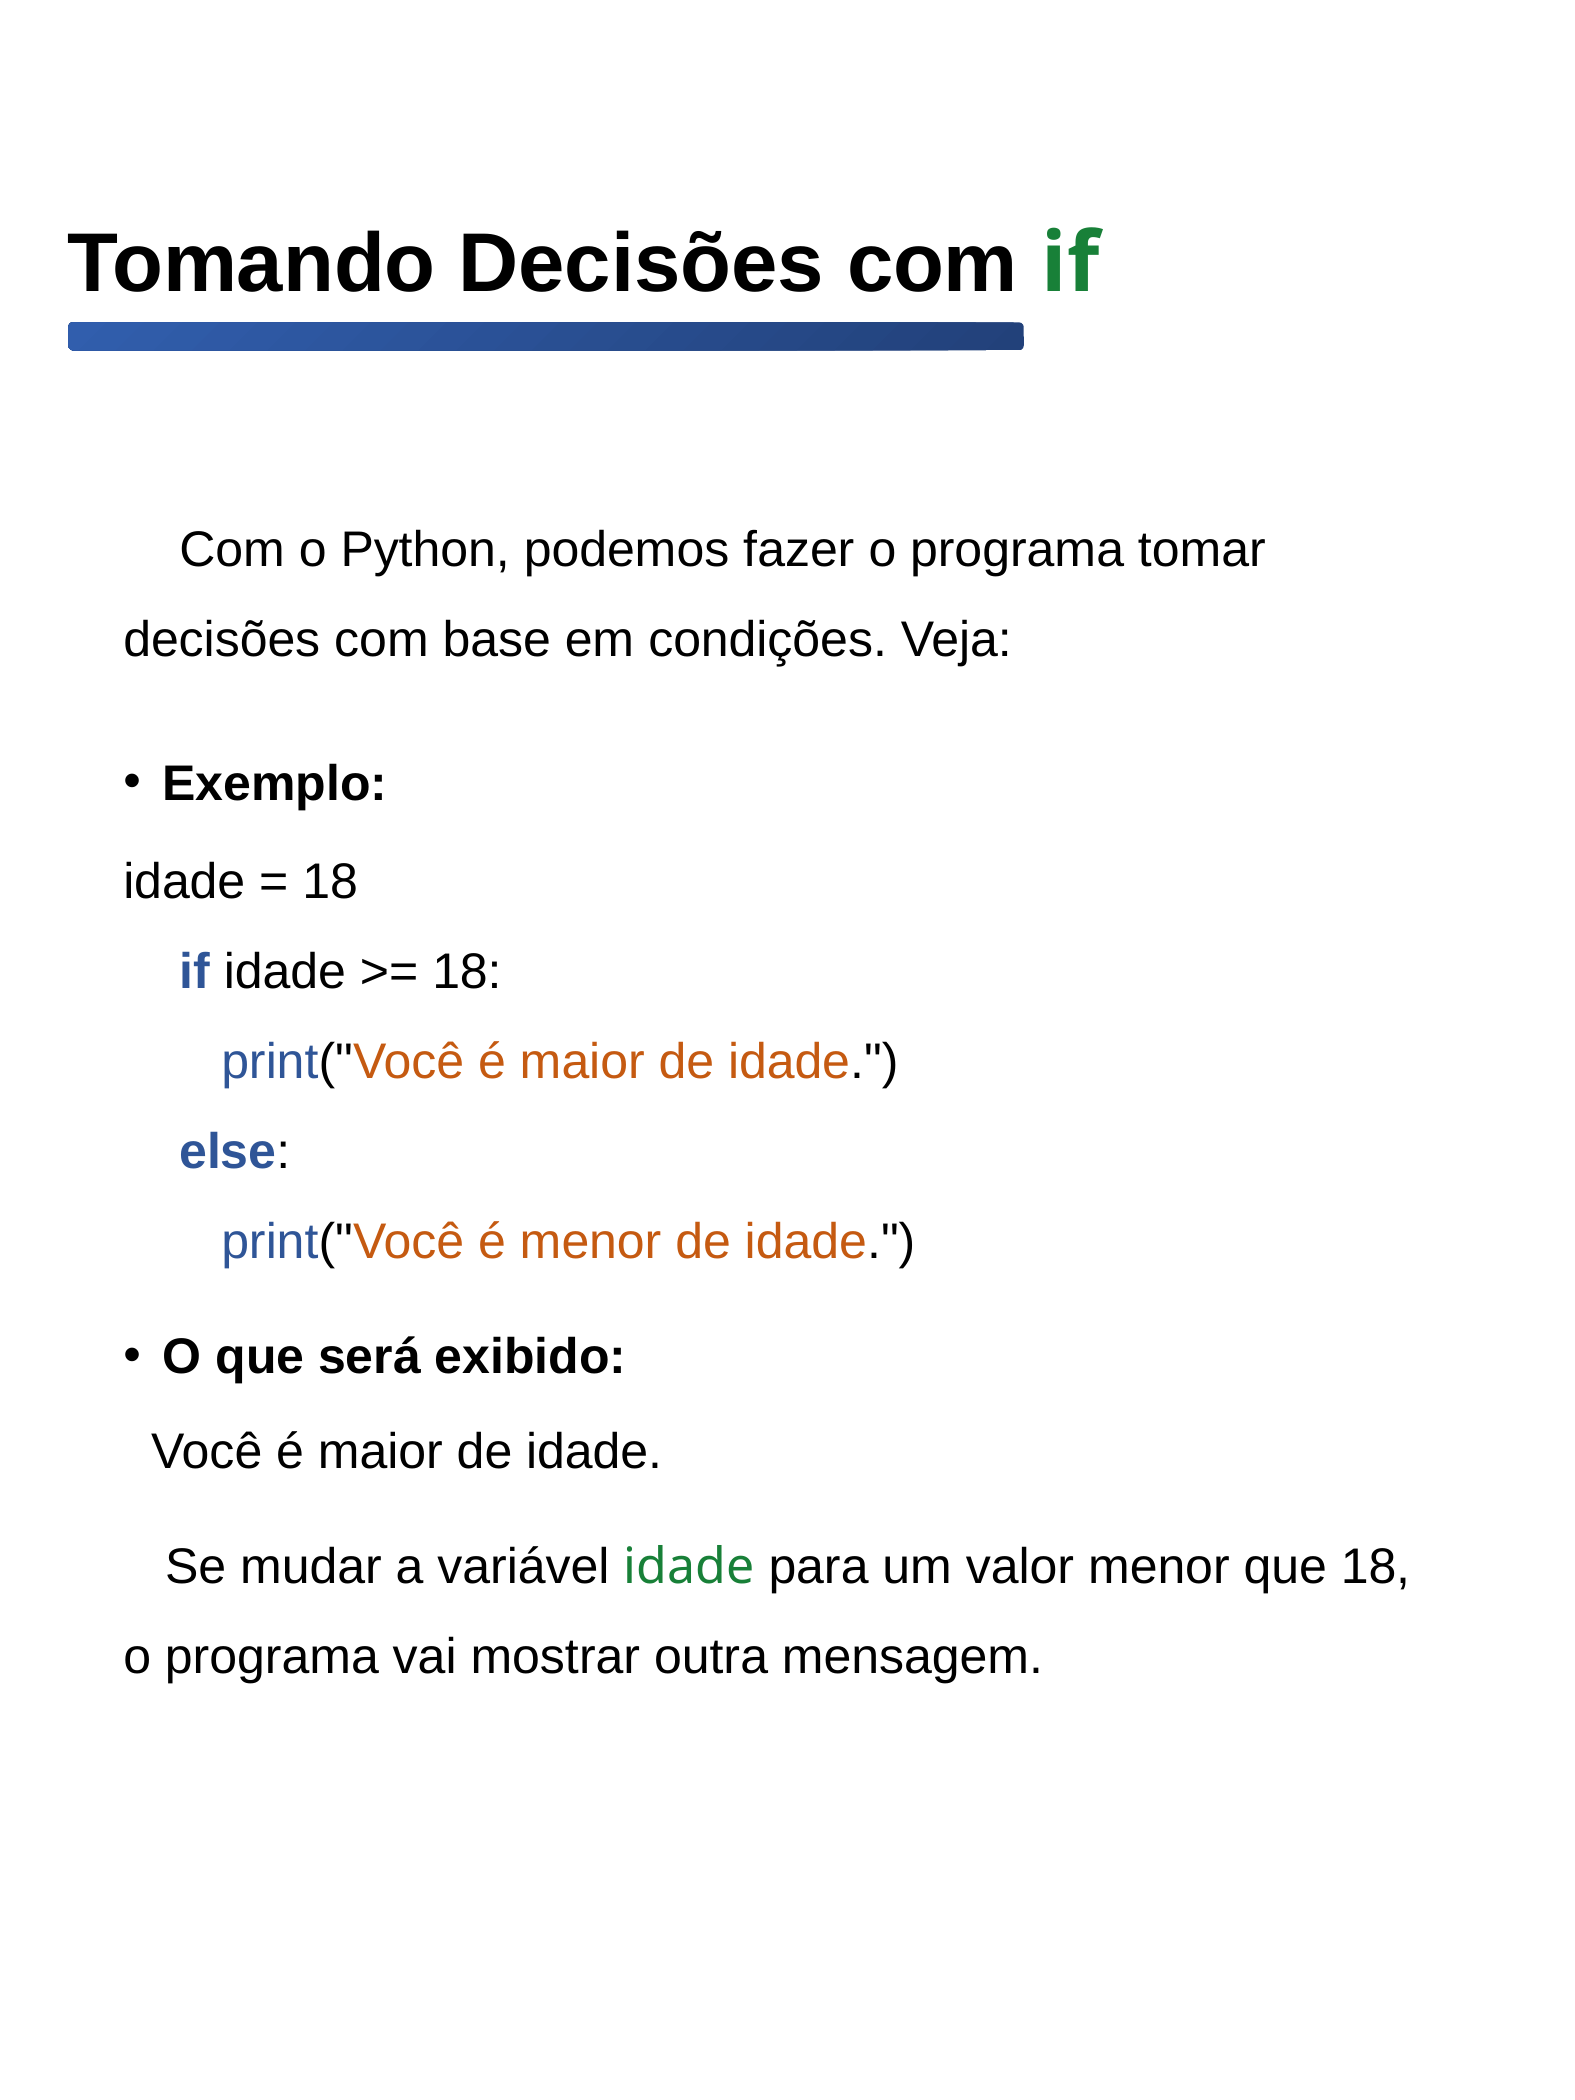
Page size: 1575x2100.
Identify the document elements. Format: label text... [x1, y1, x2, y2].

text_box [67, 321, 1025, 352]
list Com o Python, podemos fazer o programa tomar decisões com base em condições. Veja: Exemplo: idade = 18 if idade >= 18: print("Você é maior de idade.") else: print("Você é menor de idade.") O que será exibido: Você é maior de idade. Se mudar a variável idade para um valor menor que 18, o programa vai mostrar outra mensagem. [108, 478, 1467, 1892]
title Tomando Decisões com if [42, 126, 1467, 518]
